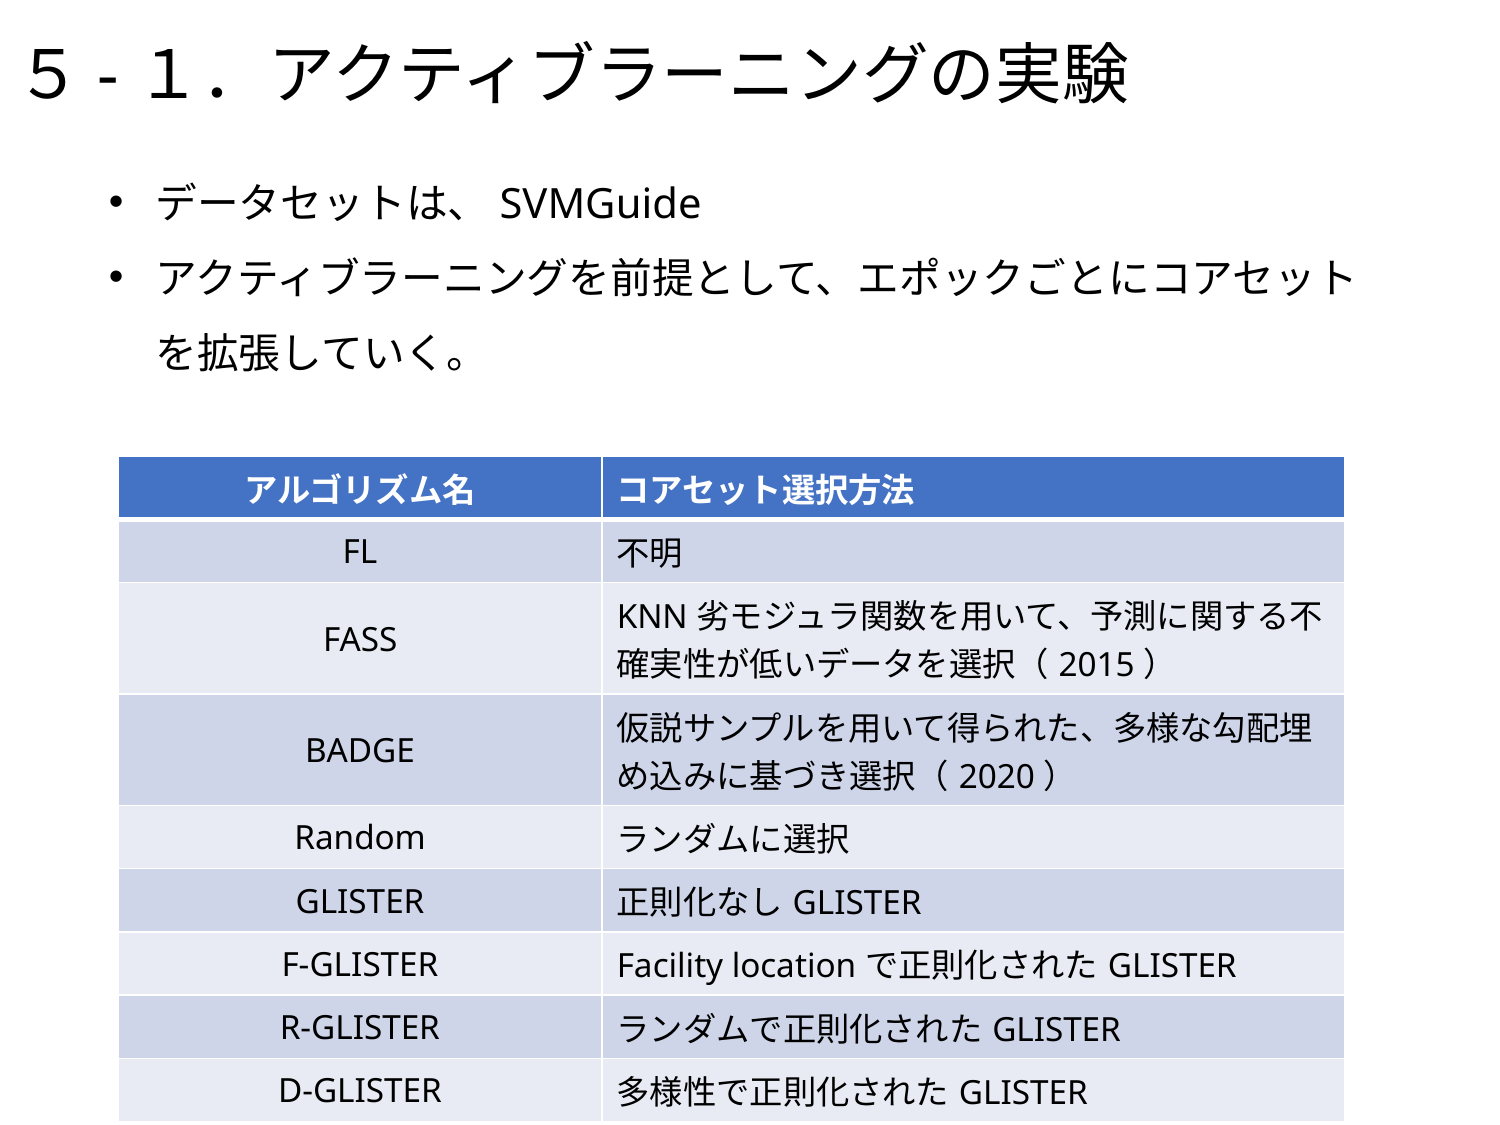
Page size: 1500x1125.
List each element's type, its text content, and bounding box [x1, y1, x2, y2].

table_cell ランダムに選択 [603, 806, 1344, 868]
table_cell KNN劣モジュラ関数を用いて、予測に関する不確実性が低いデータを選択（2015） [603, 583, 1344, 693]
table_cell 不明 [603, 522, 1344, 582]
table_cell FL [119, 522, 601, 582]
table_cell FASS [119, 583, 601, 693]
table_cell F-GLISTER [119, 933, 601, 994]
table_cell Random [119, 806, 601, 868]
title ５-１．アクティブラーニングの実験 [0, 0, 1500, 120]
text_box データセットは、SVMGuide アクティブラーニングを前提として、エポックごとにコアセットを拡張していく。 [93, 143, 1407, 470]
table_cell GLISTER [119, 869, 601, 931]
table_cell R-GLISTER [119, 996, 601, 1058]
table_cell D-GLISTER [119, 1059, 601, 1121]
table_header アルゴリズム名 [119, 470, 601, 517]
table_cell BADGE [119, 695, 601, 805]
table_cell 仮説サンプルを用いて得られた、多様な勾配埋め込みに基づき選択（2020） [603, 695, 1344, 805]
table_cell 正則化なしGLISTER [603, 869, 1344, 931]
table_header コアセット選択方法 [603, 470, 1344, 517]
table_cell 多様性で正則化されたGLISTER [603, 1059, 1344, 1121]
table_cell Facility locationで正則化されたGLISTER [603, 933, 1344, 994]
table_cell ランダムで正則化されたGLISTER [603, 996, 1344, 1058]
